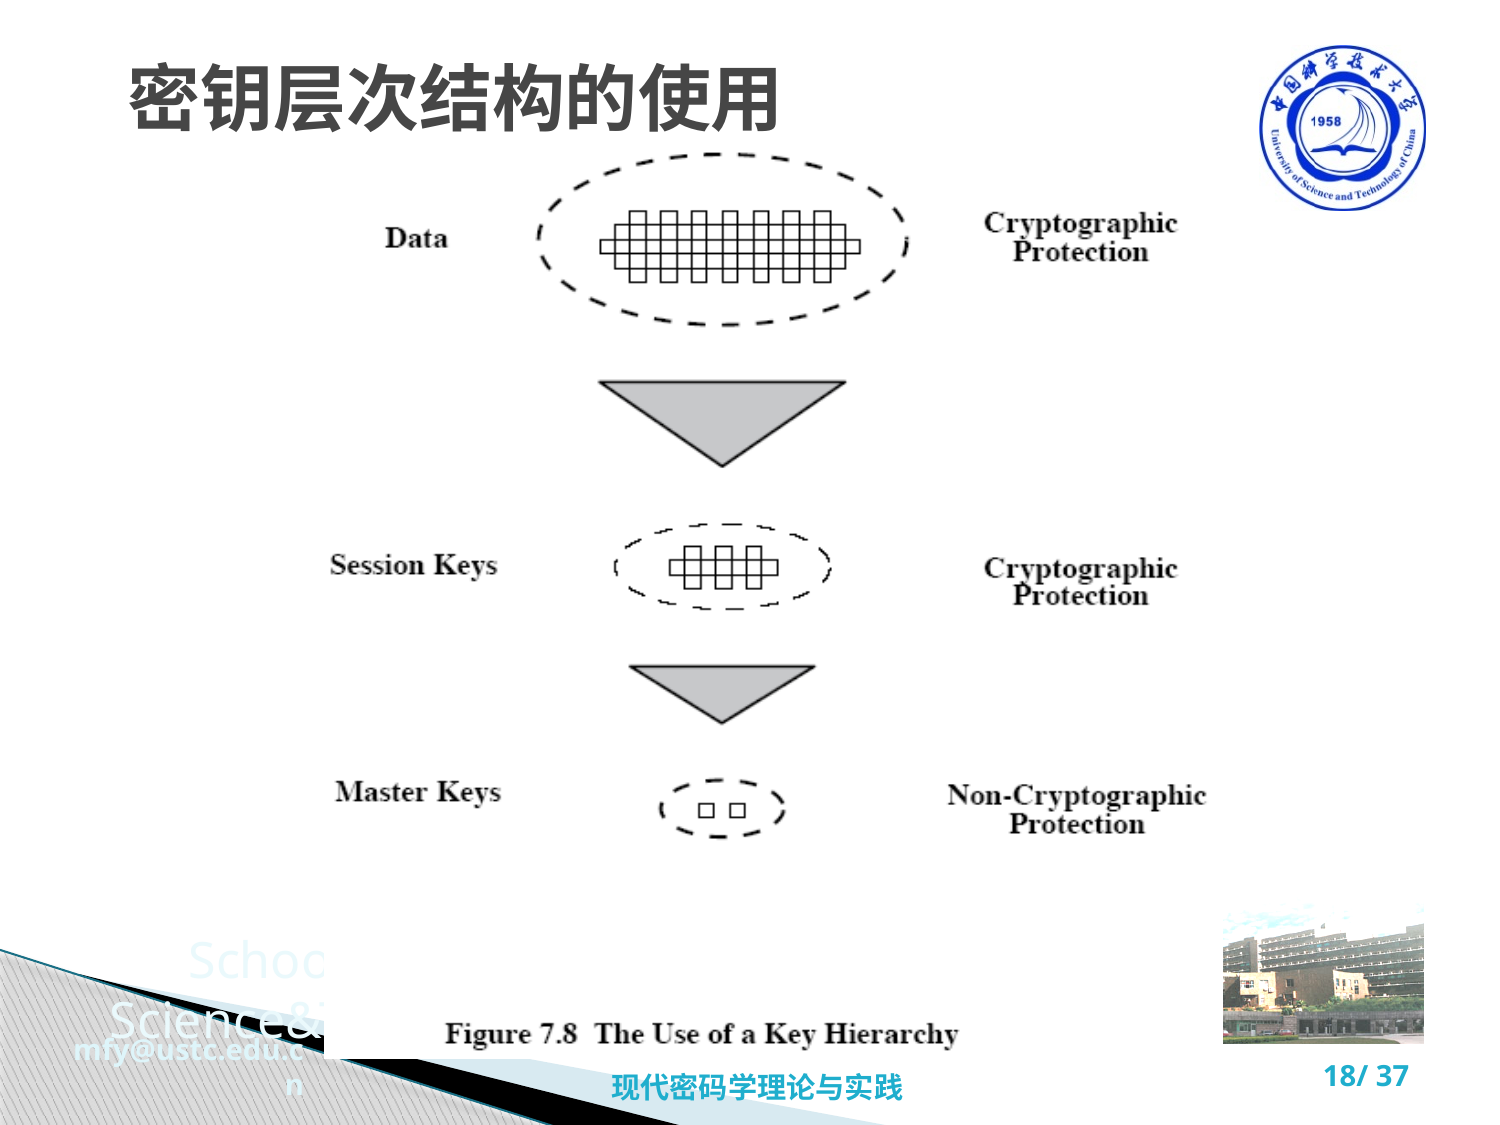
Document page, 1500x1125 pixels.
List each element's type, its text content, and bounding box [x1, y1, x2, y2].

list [324, 148, 1223, 1059]
title 密钥层次结构的使用 [112, 42, 1282, 149]
title 7.3 密钥分配 [1228, 855, 1424, 1044]
picture [1259, 45, 1426, 211]
